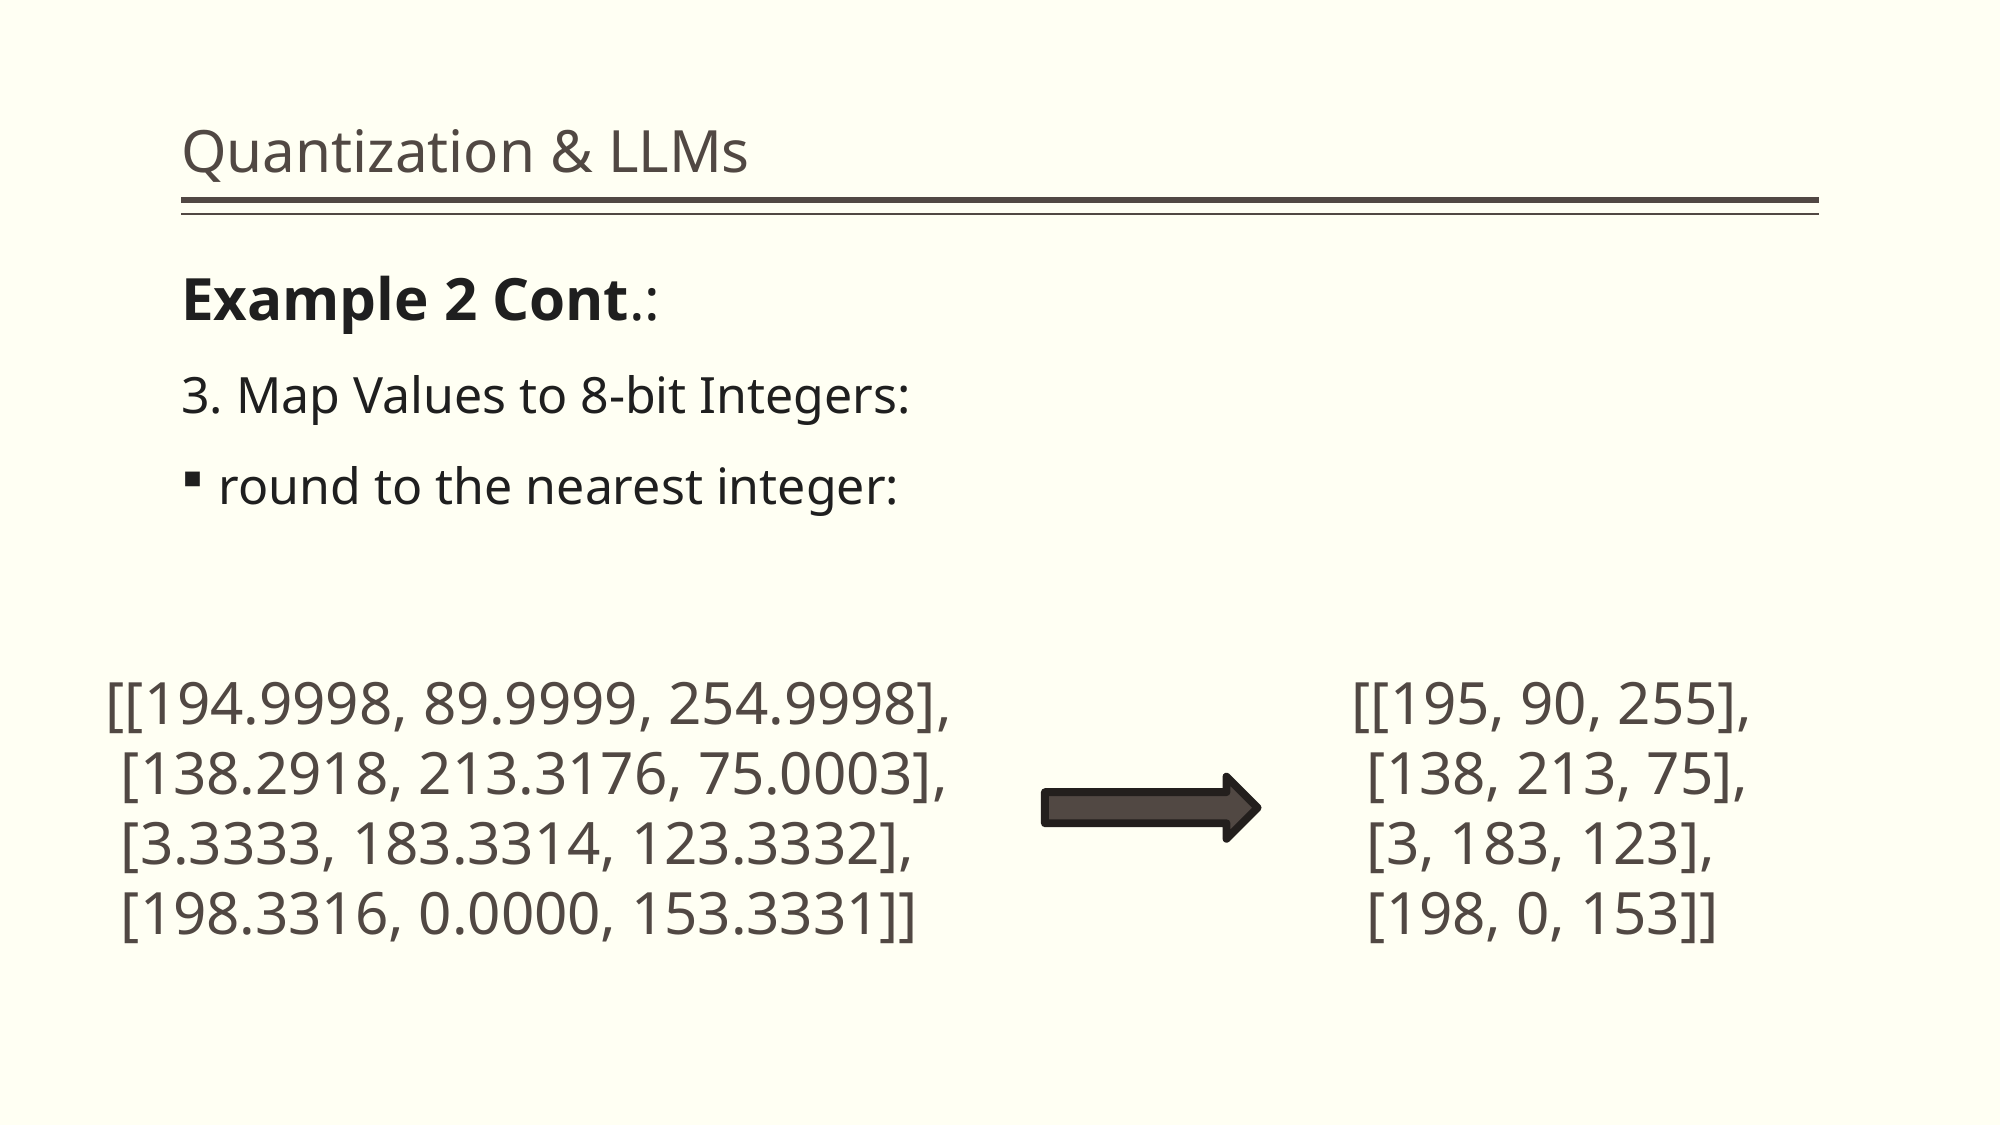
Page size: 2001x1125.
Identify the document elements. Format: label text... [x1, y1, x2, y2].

title Quantization & LLMs [181, 12, 1819, 193]
text_box [[194.9998, 89.9999, 254.9998], [138.2918, 213.3176, 75.0003], [3.3333, 183.3314, 123.3332], [198.3316, 0.0000, 153.3331]] [90, 658, 1091, 954]
list Example 2 Cont.: 3. Map Values to 8-bit Integers: round to the nearest integer: [181, 262, 1819, 1013]
text_box [[195, 90, 255], [138, 213, 75], [3, 183, 123], [198, 0, 153]] [1336, 658, 2000, 954]
text_box [1091, 772, 1262, 843]
